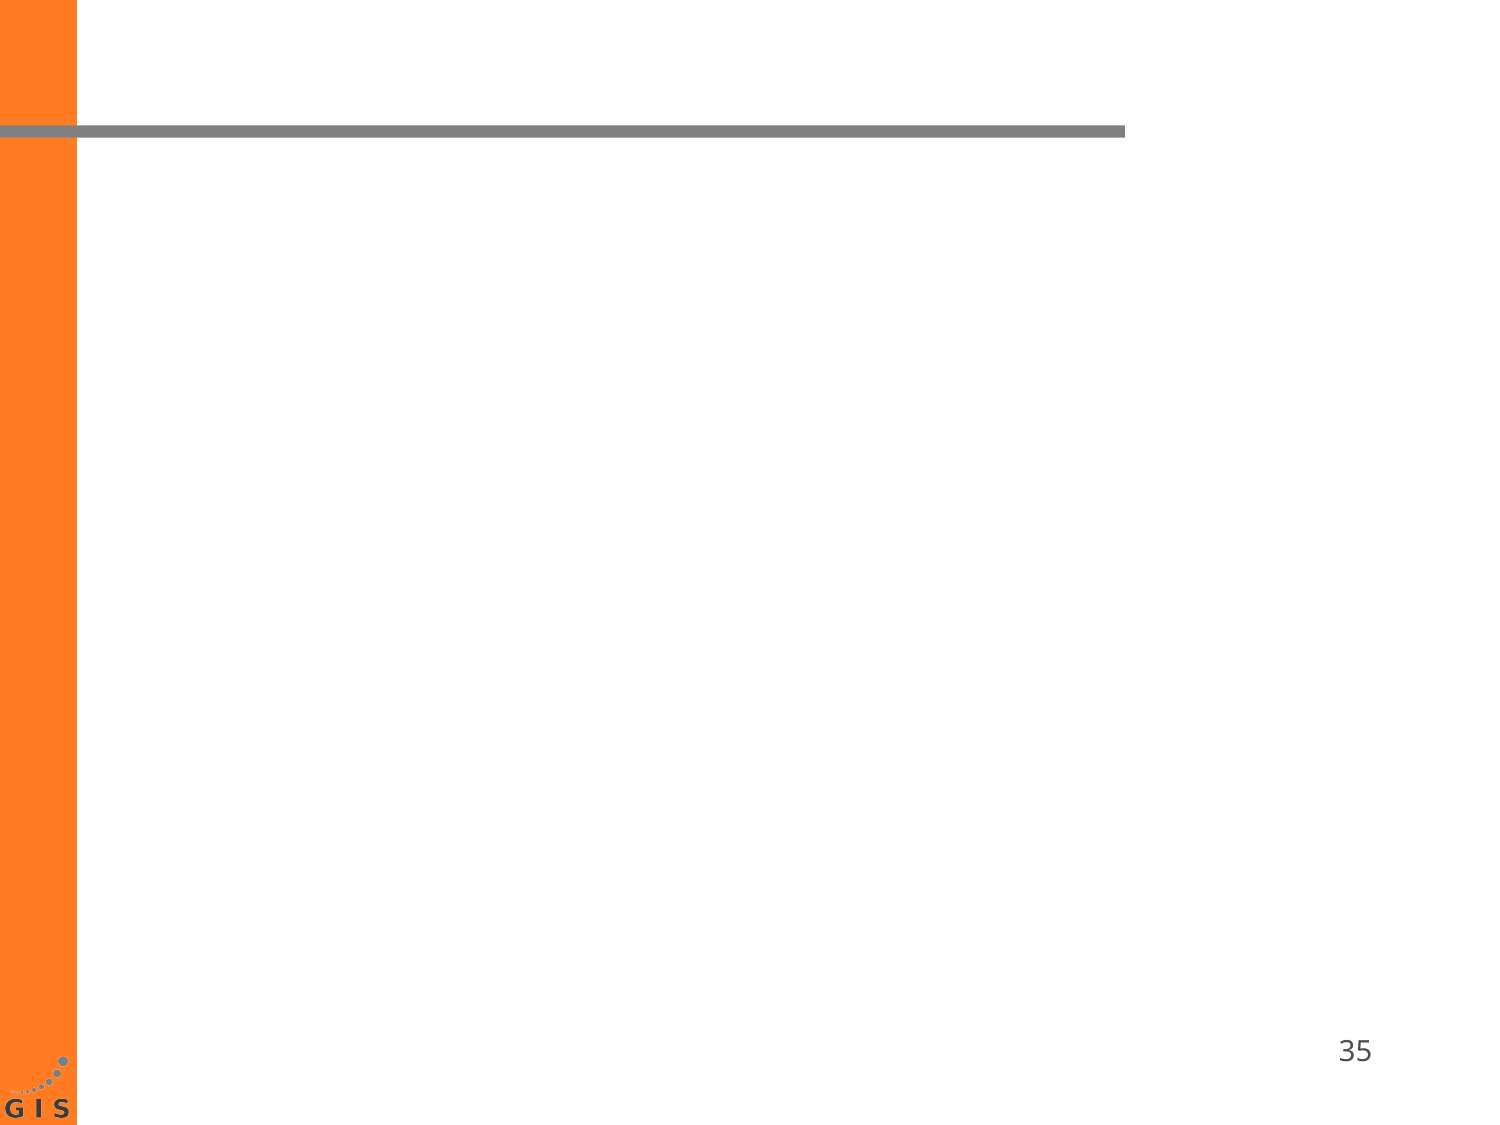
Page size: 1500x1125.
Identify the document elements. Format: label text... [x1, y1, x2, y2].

picture [5, 1056, 69, 1118]
slide_number 35 [1074, 1024, 1388, 1101]
